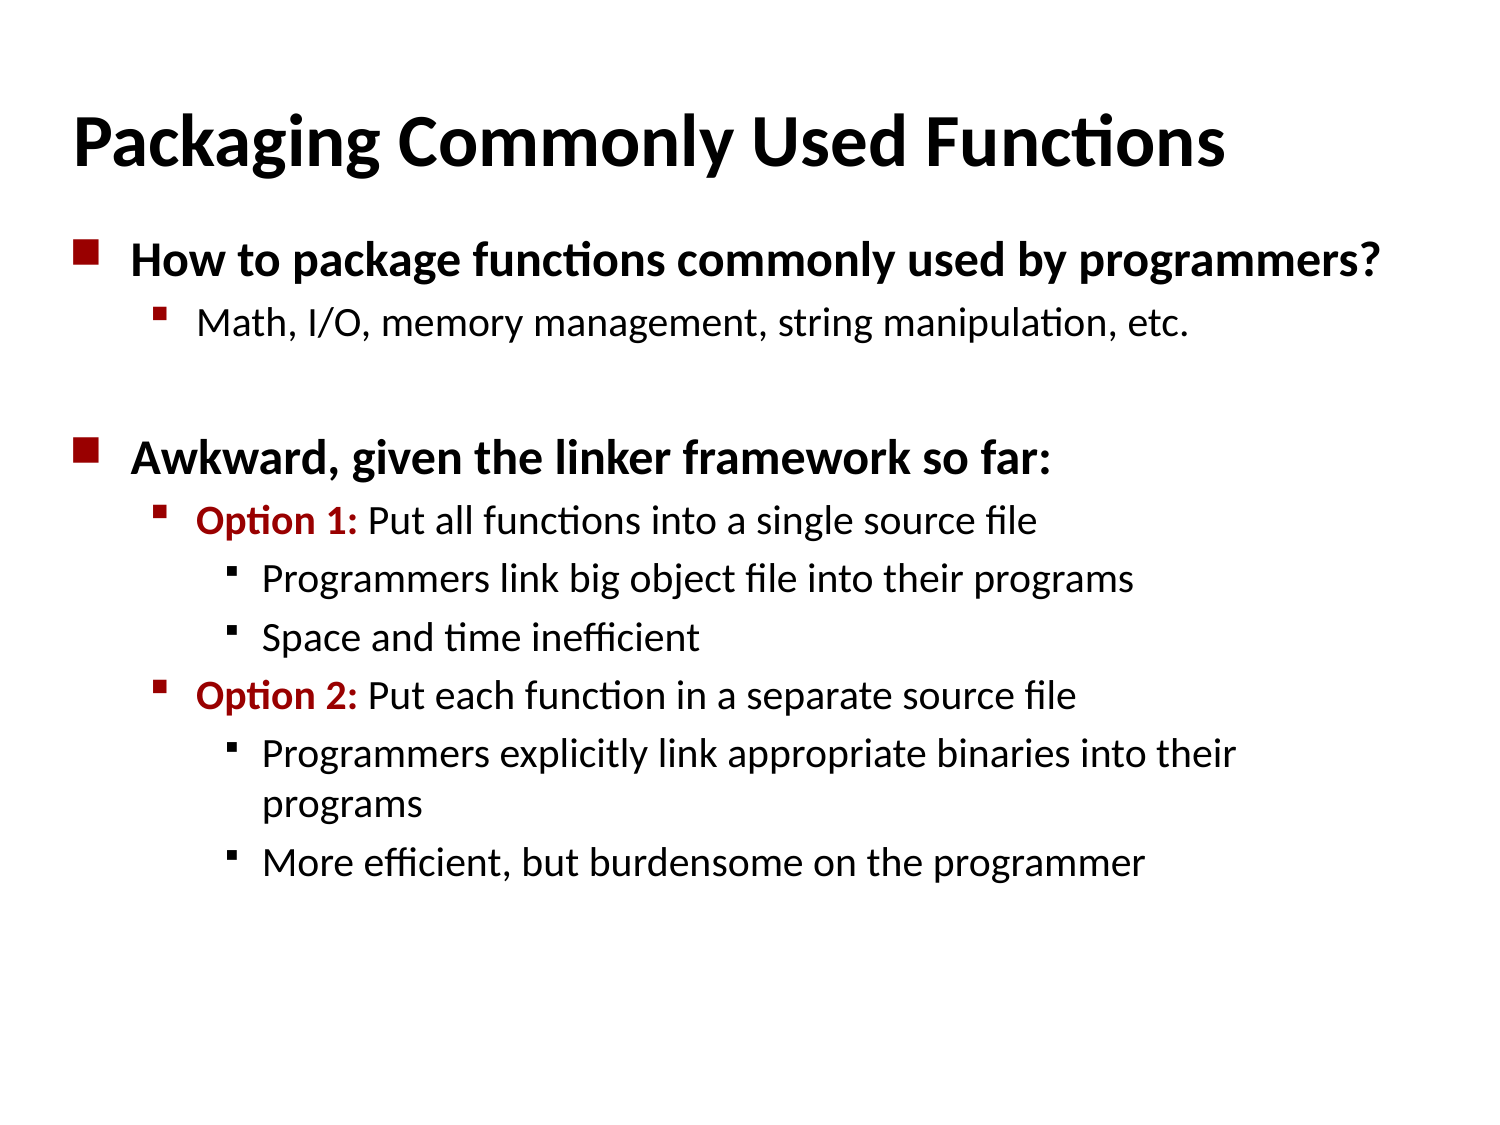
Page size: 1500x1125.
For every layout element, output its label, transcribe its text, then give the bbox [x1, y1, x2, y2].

list How to package functions commonly used by programmers? Math, I/O, memory management, string manipulation, etc. Awkward, given the linker framework so far: Option 1: Put all functions into a single source file Programmers link big object file into their programs Space and time inefficient Option 2: Put each function in a separate source file Programmers explicitly link appropriate binaries into their programs More efficient, but burdensome on the programmer [59, 218, 1423, 1088]
title Packaging Commonly Used Functions [57, 49, 1500, 224]
